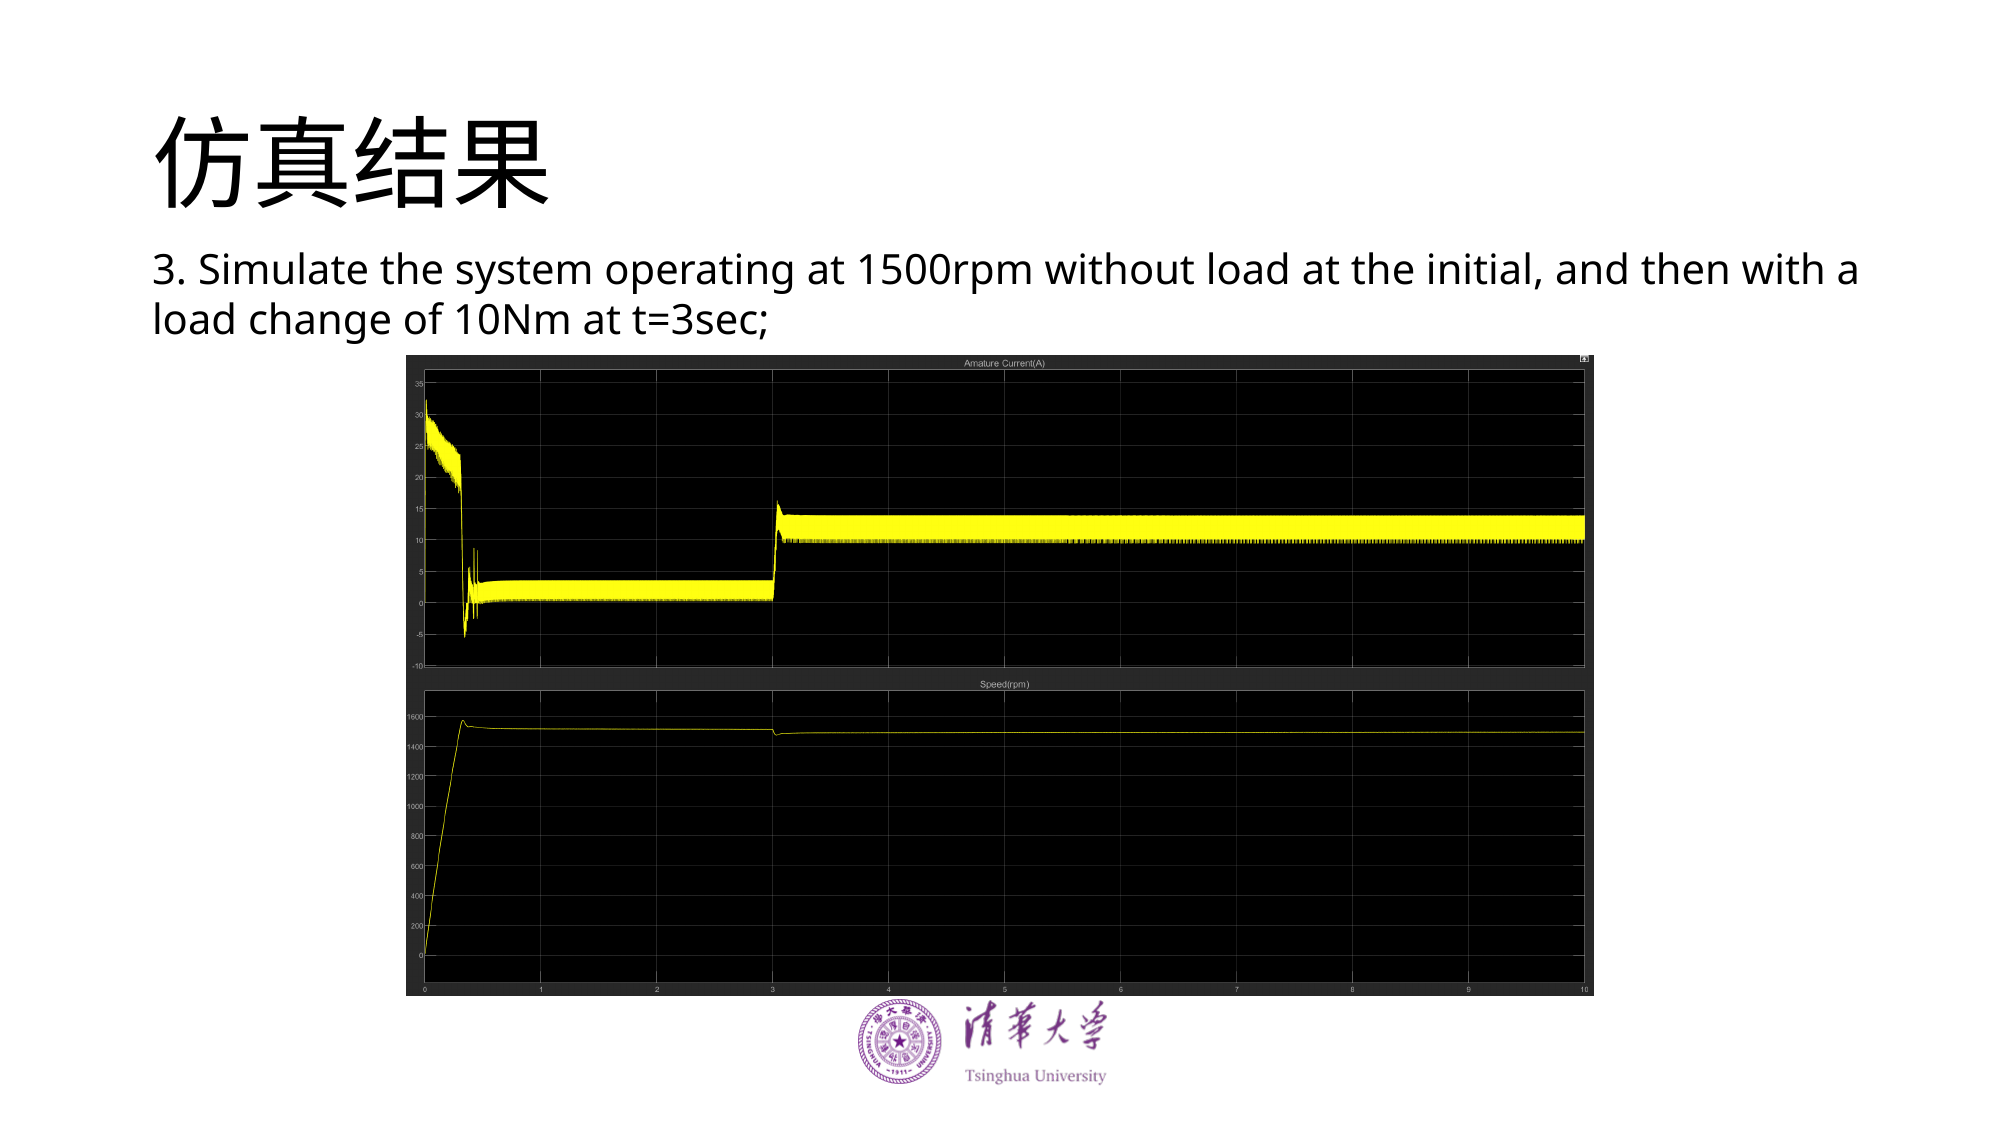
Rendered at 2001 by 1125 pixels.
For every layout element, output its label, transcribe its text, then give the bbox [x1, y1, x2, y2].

title 仿真结果 [137, 59, 1863, 235]
picture [405, 354, 1595, 996]
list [858, 996, 1192, 1087]
text_box 3. Simulate the system operating at 1500rpm without load at the initial, and then with a load change of 10Nm at t=3sec; [137, 235, 1896, 400]
